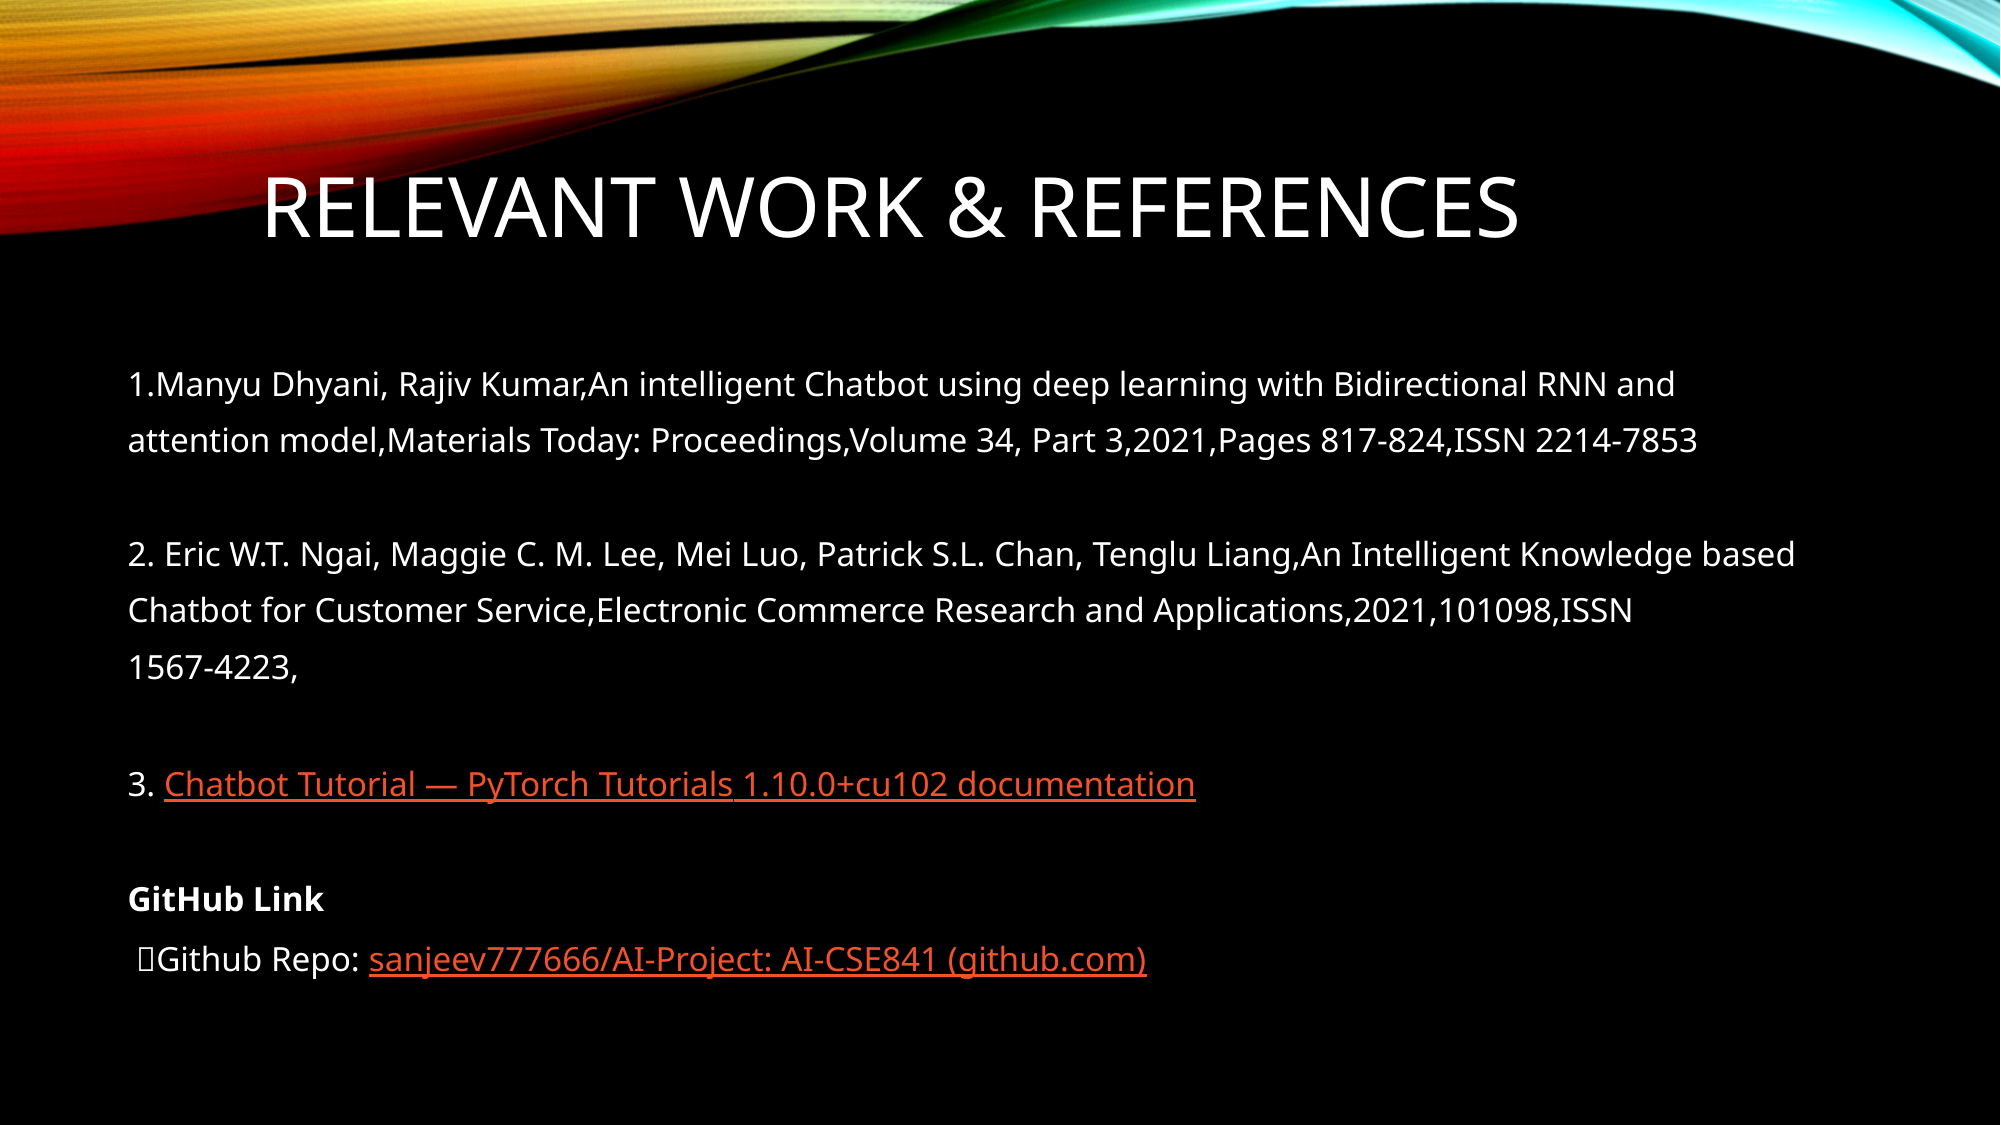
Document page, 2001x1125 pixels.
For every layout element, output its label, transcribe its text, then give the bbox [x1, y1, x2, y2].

picture [0, 0, 2000, 237]
title relevant work & References [195, 104, 1609, 317]
list 1.Manyu Dhyani, Rajiv Kumar,An intelligent Chatbot using deep learning with Bidirectional RNN and attention model,Materials Today: Proceedings,Volume 34, Part 3,2021,Pages 817-824,ISSN 2214-7853 2. Eric W.T. Ngai, Maggie C. M. Lee, Mei Luo, Patrick S.L. Chan, Tenglu Liang,An Intelligent Knowledge based Chatbot for Customer Service,Electronic Commerce Research and Applications,2021,101098,ISSN 1567-4223, 3. Chatbot Tutorial — PyTorch Tutorials 1.10.0+cu102 documentation GitHub Link Github Repo: sanjeev777666/AI-Project: AI-CSE841 (github.com) [112, 360, 1888, 1021]
